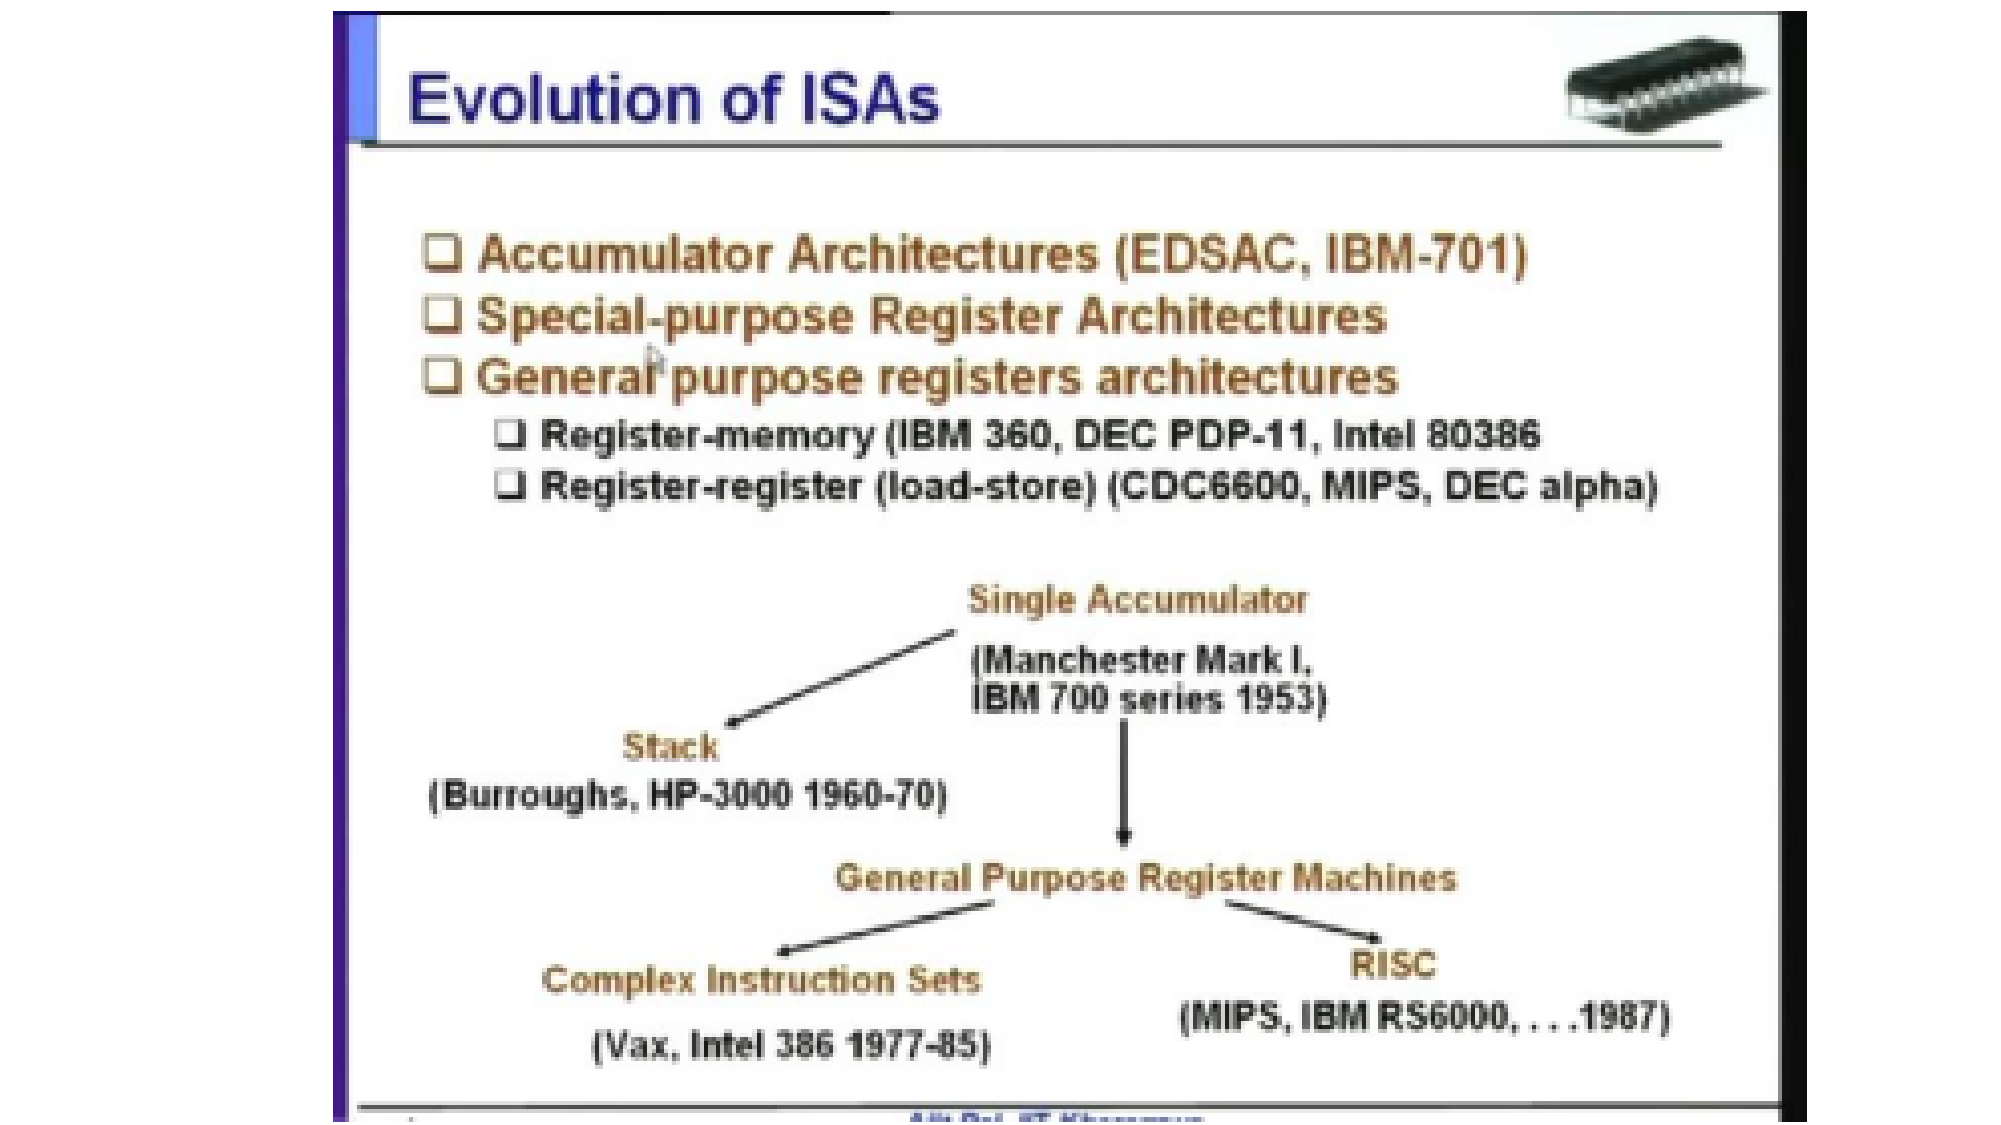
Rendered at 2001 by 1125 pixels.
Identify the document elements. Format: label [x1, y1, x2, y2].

list [333, 0, 1807, 1122]
